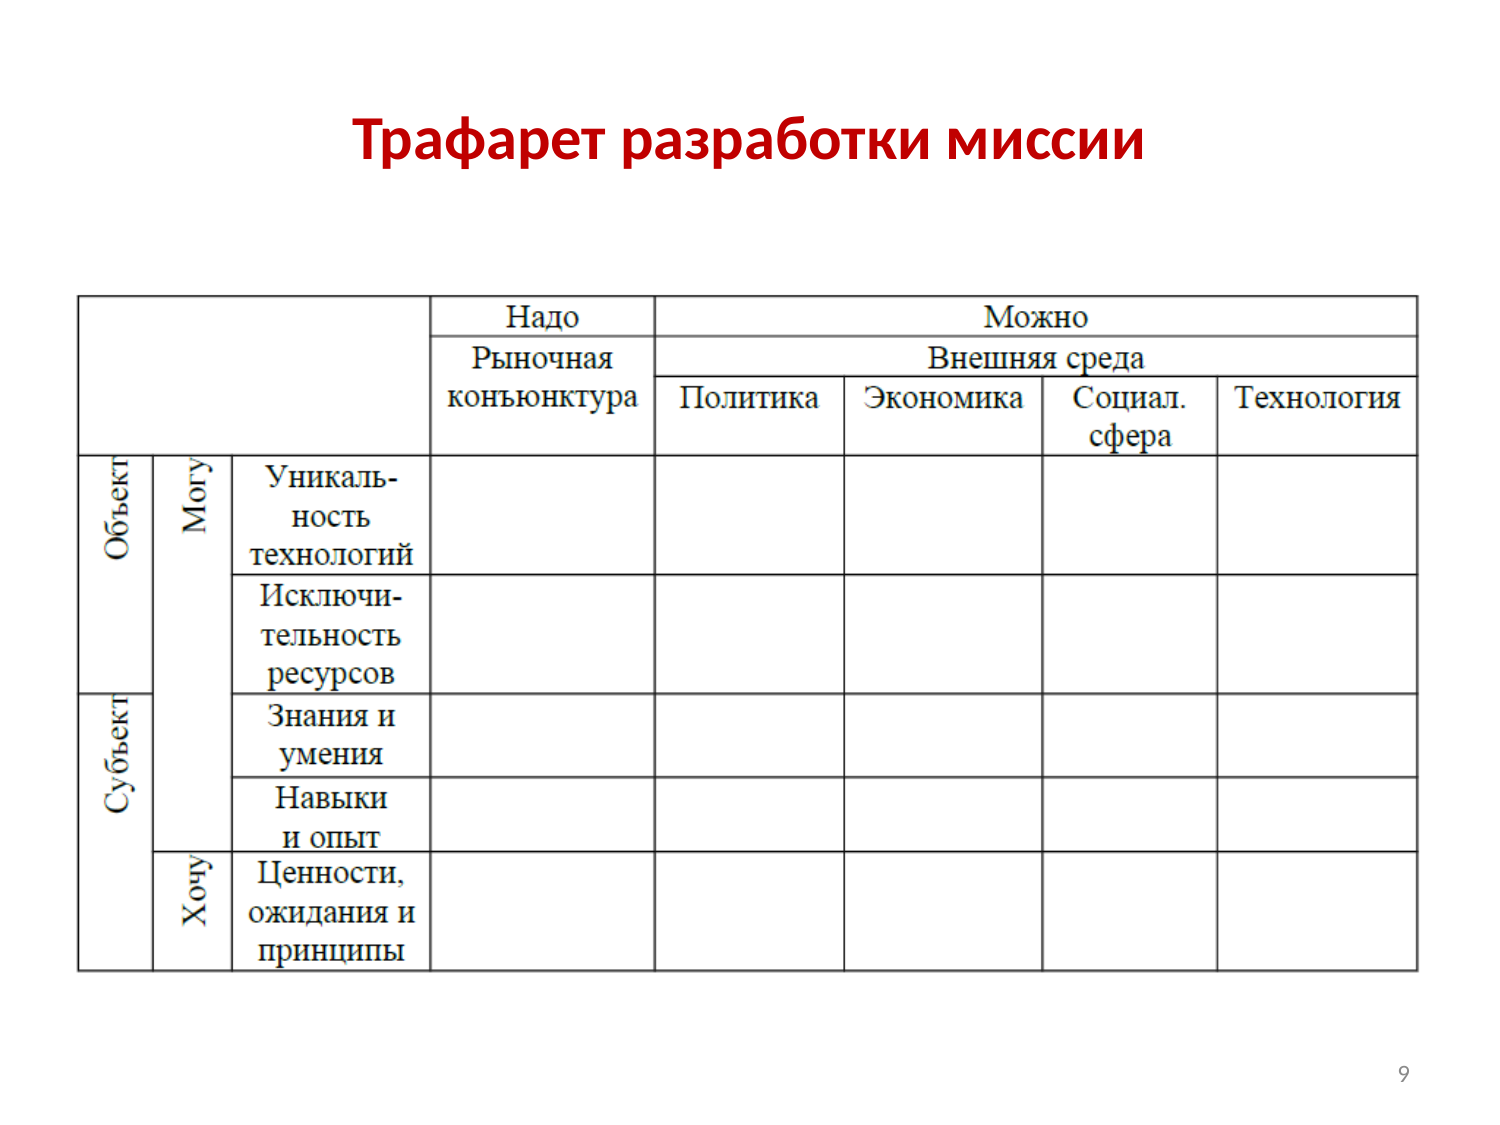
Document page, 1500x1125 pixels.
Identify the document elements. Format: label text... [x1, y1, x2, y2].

title Трафарет разработки миссии [75, 45, 1425, 225]
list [74, 290, 1426, 977]
slide_number 9 [1074, 1042, 1425, 1103]
